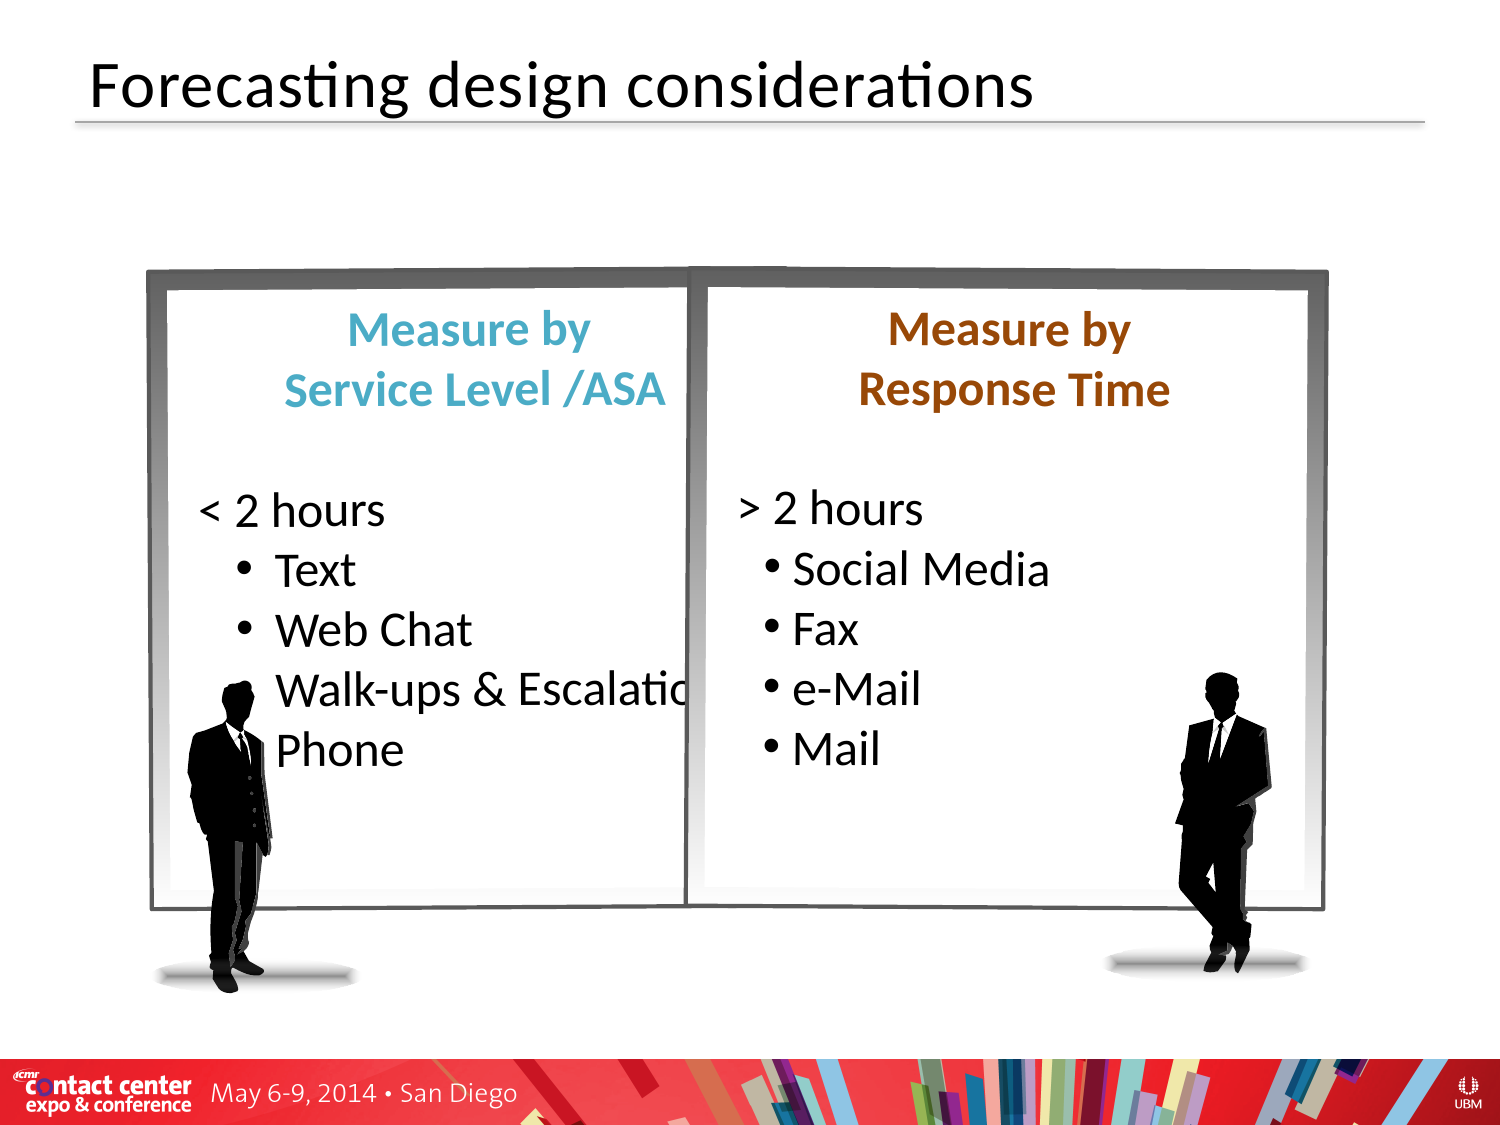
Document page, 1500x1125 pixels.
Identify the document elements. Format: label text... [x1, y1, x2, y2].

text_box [687, 269, 1326, 982]
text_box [149, 269, 788, 994]
title Forecasting design considerations [75, 33, 1185, 122]
picture [0, 0, 1500, 1125]
